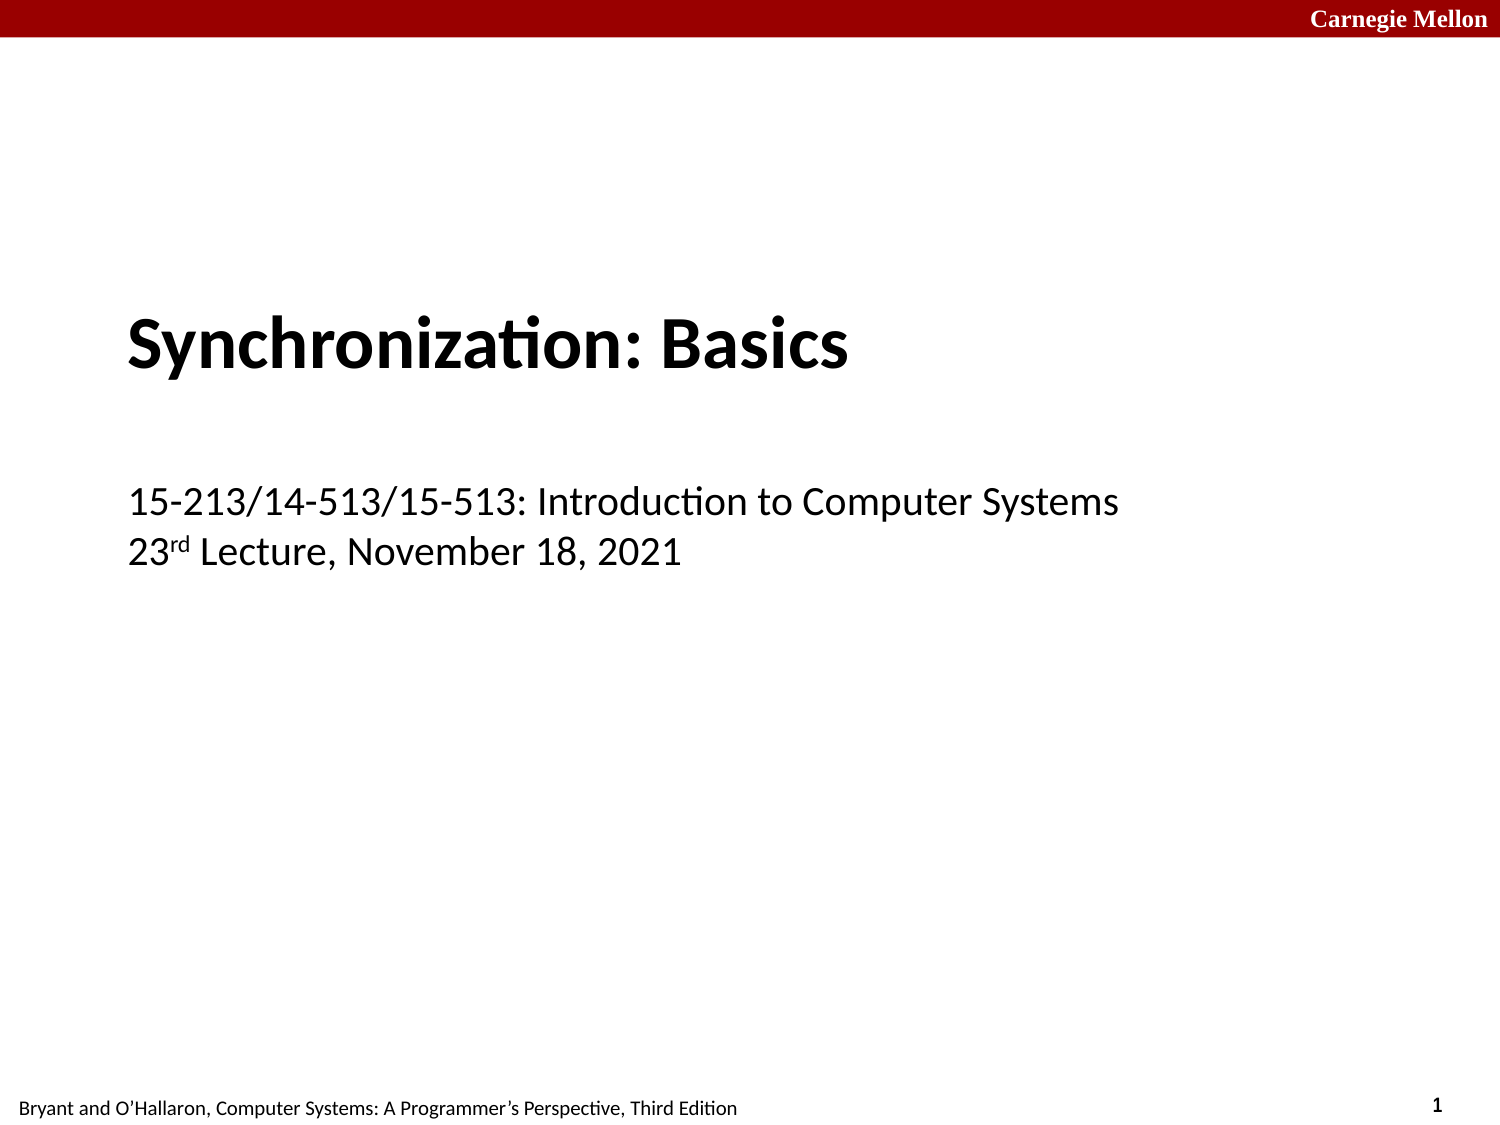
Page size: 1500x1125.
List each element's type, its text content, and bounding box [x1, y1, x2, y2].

title Synchronization: Basics 15-213/14-513/15-513: Introduction to Computer Systems 23rd Lecture, November 18, 2021 [112, 279, 1388, 588]
